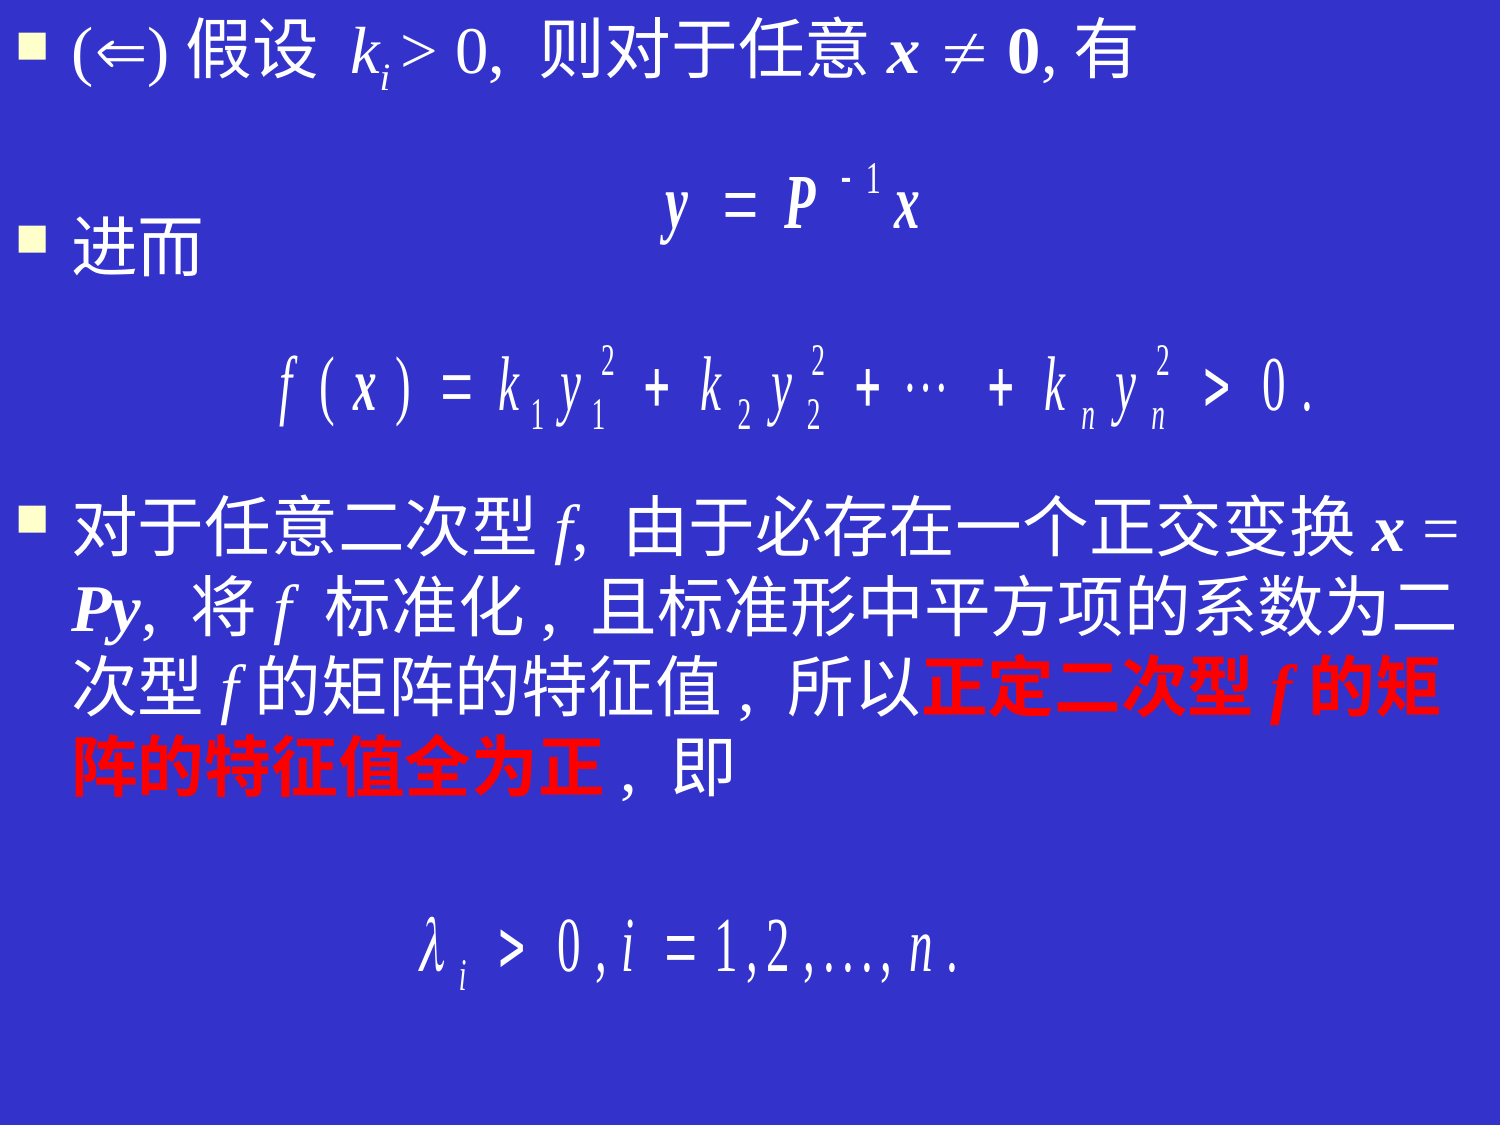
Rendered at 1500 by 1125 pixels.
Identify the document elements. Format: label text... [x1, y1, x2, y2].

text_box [407, 892, 970, 1006]
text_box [253, 325, 1327, 445]
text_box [643, 143, 945, 257]
text_box ()假设 ki > 0, 则对于任意x  0,有 进而 对于任意二次型f, 由于必存在一个正交变换x = Py, 将f 标准化, 且标准形中平方项的系数为二次型f的矩阵的特征值, 所以正定二次型f的矩阵的特征值全为正, 即 [0, 0, 1500, 1125]
